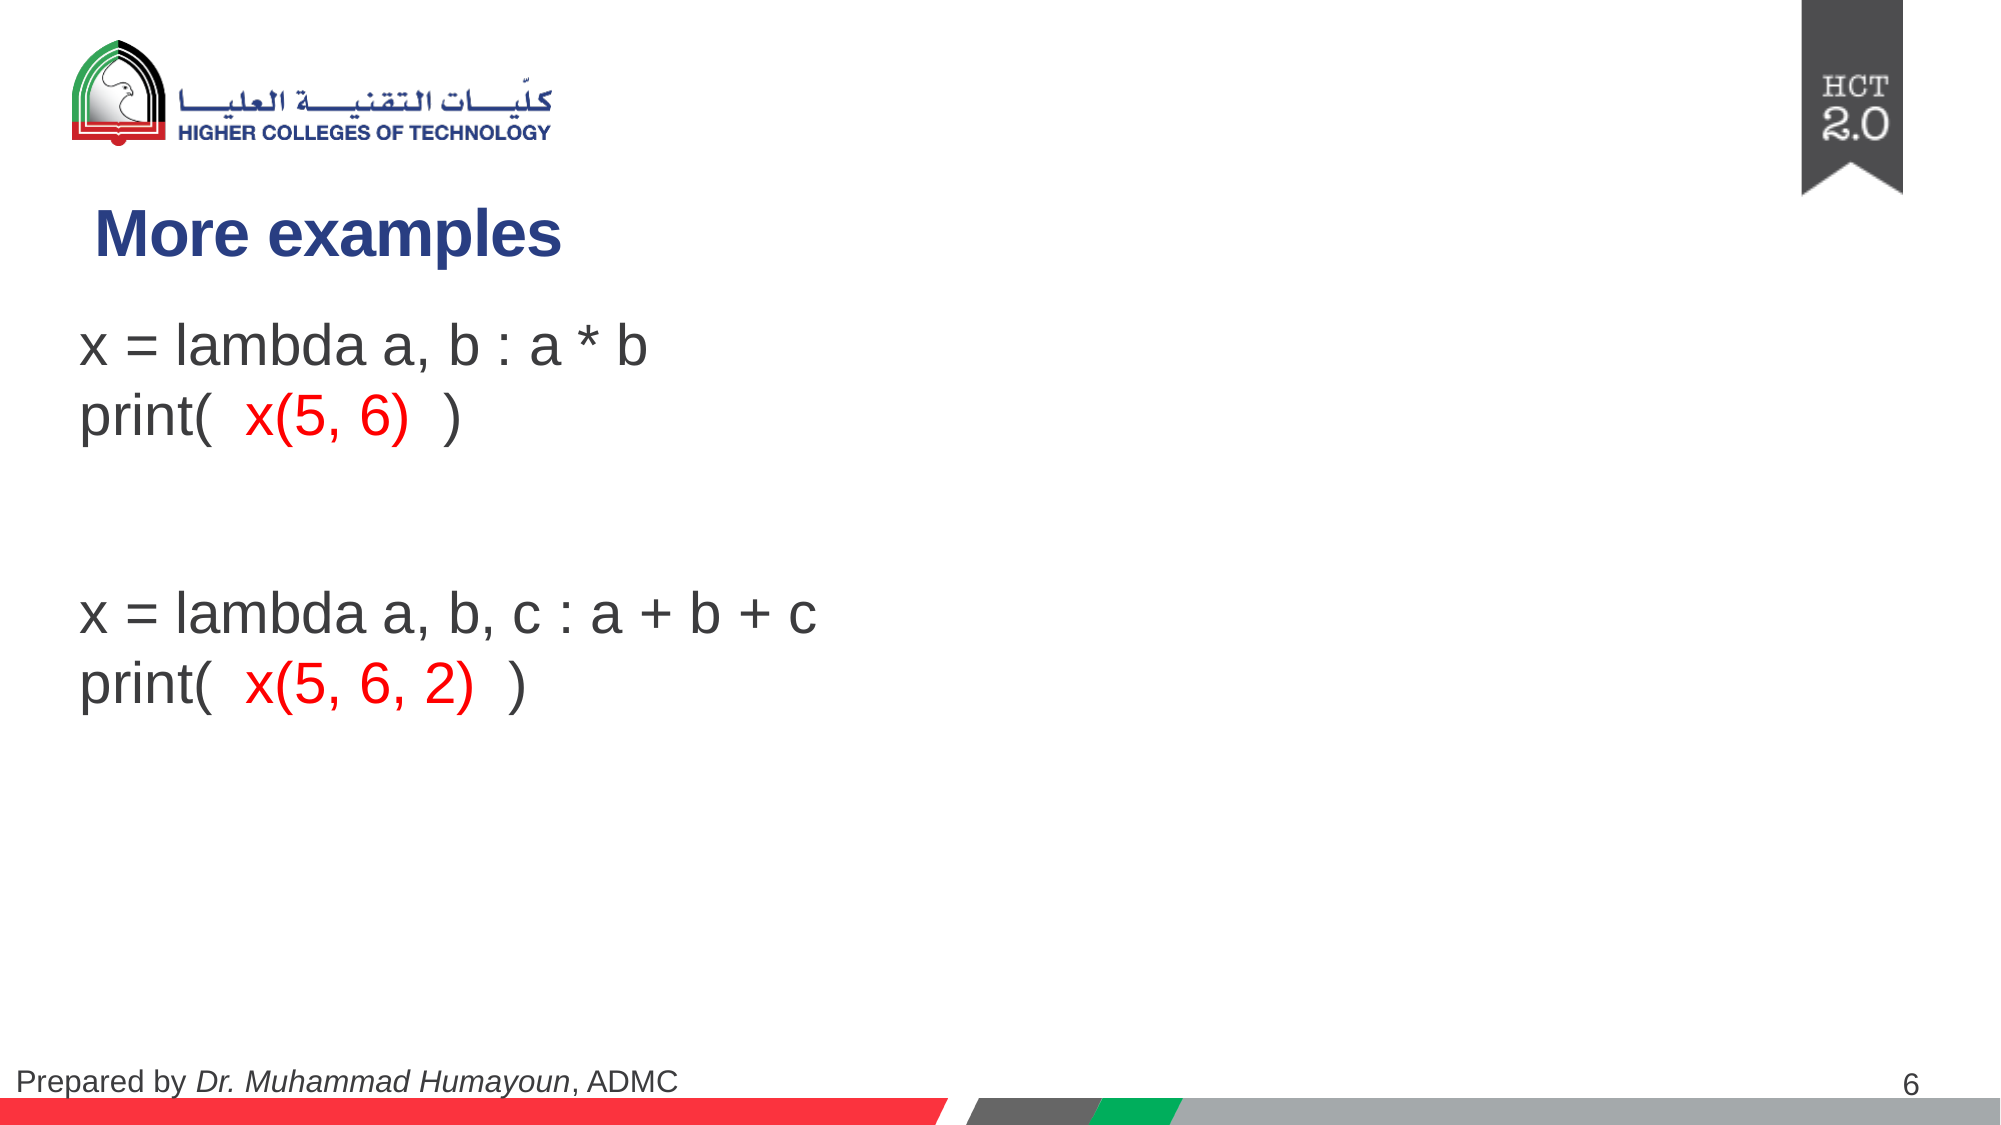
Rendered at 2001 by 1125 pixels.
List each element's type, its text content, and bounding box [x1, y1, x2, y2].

slide_number 6 [1887, 1056, 1972, 1117]
picture [72, 40, 552, 146]
title More examples [79, 160, 1888, 278]
list x = lambda a, b : a * b print( x(5, 6) ) x = lambda a, b, c : a + b + c print( x(5, 6, 2) ) [79, 299, 1888, 1057]
